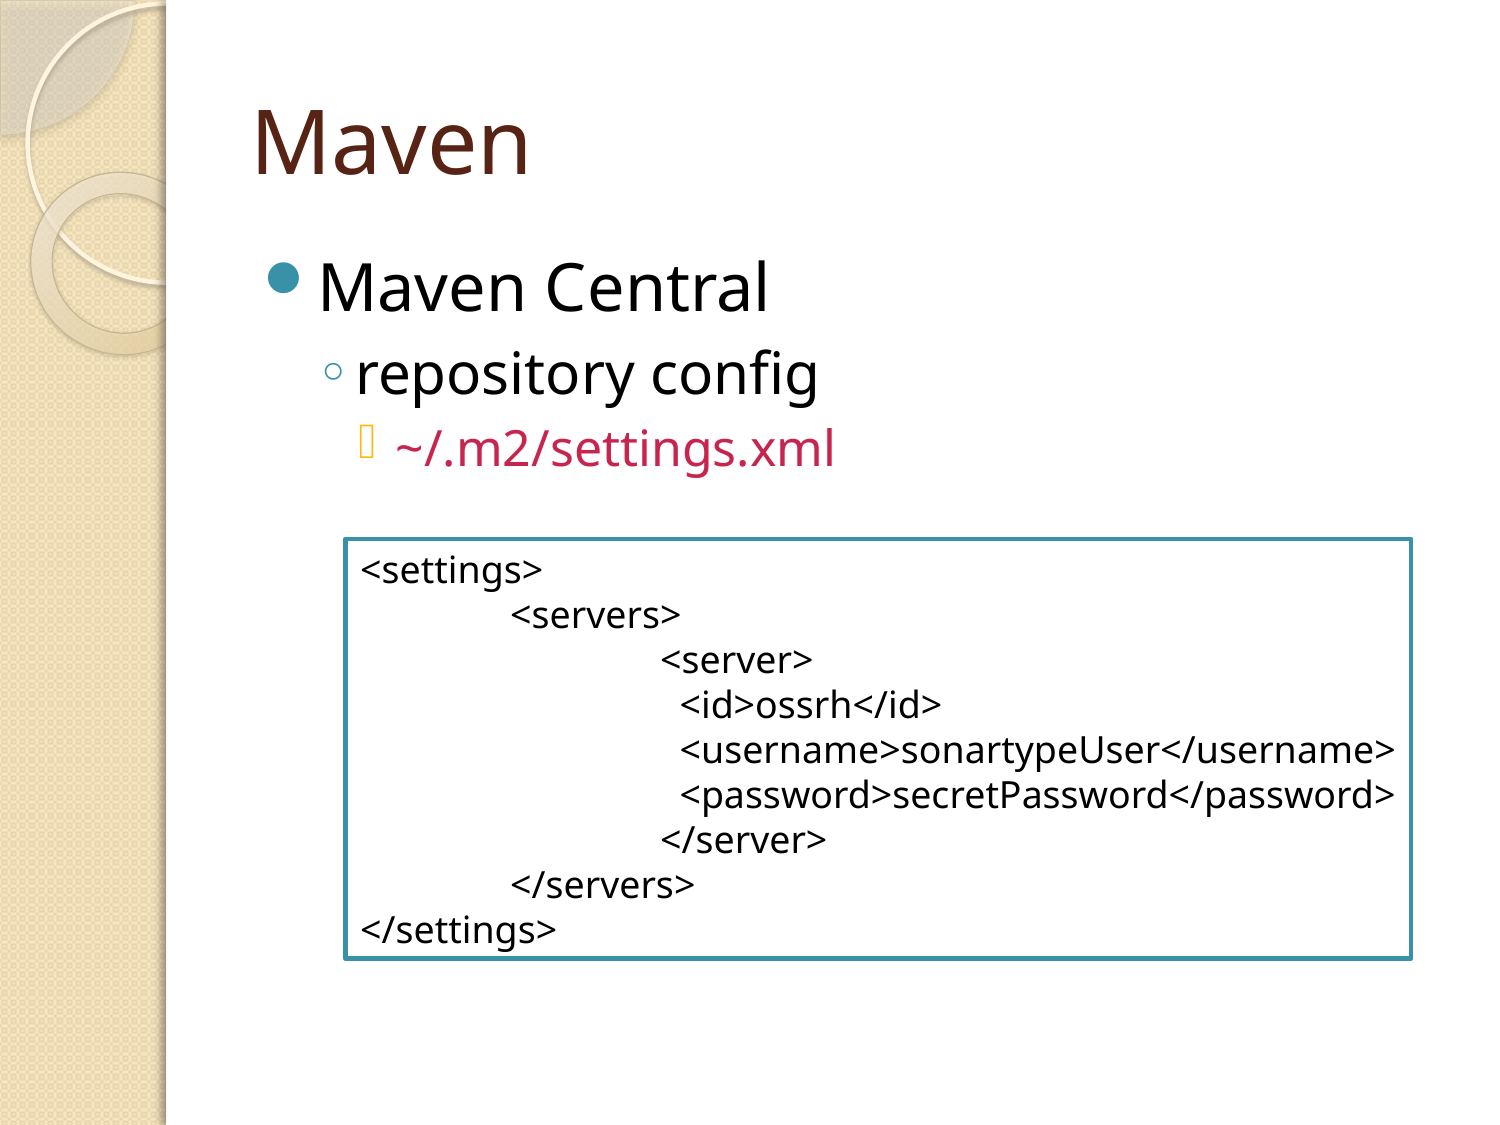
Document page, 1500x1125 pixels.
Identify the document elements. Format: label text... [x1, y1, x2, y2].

title Maven [235, 45, 1466, 233]
text_box <settings> <servers> <server> <id>ossrh</id> <username>sonartypeUser</username> <password>secretPassword</password> </server> </servers> </settings> [345, 538, 1412, 959]
list Maven Central repository config ~/.m2/settings.xml [235, 237, 1466, 1025]
